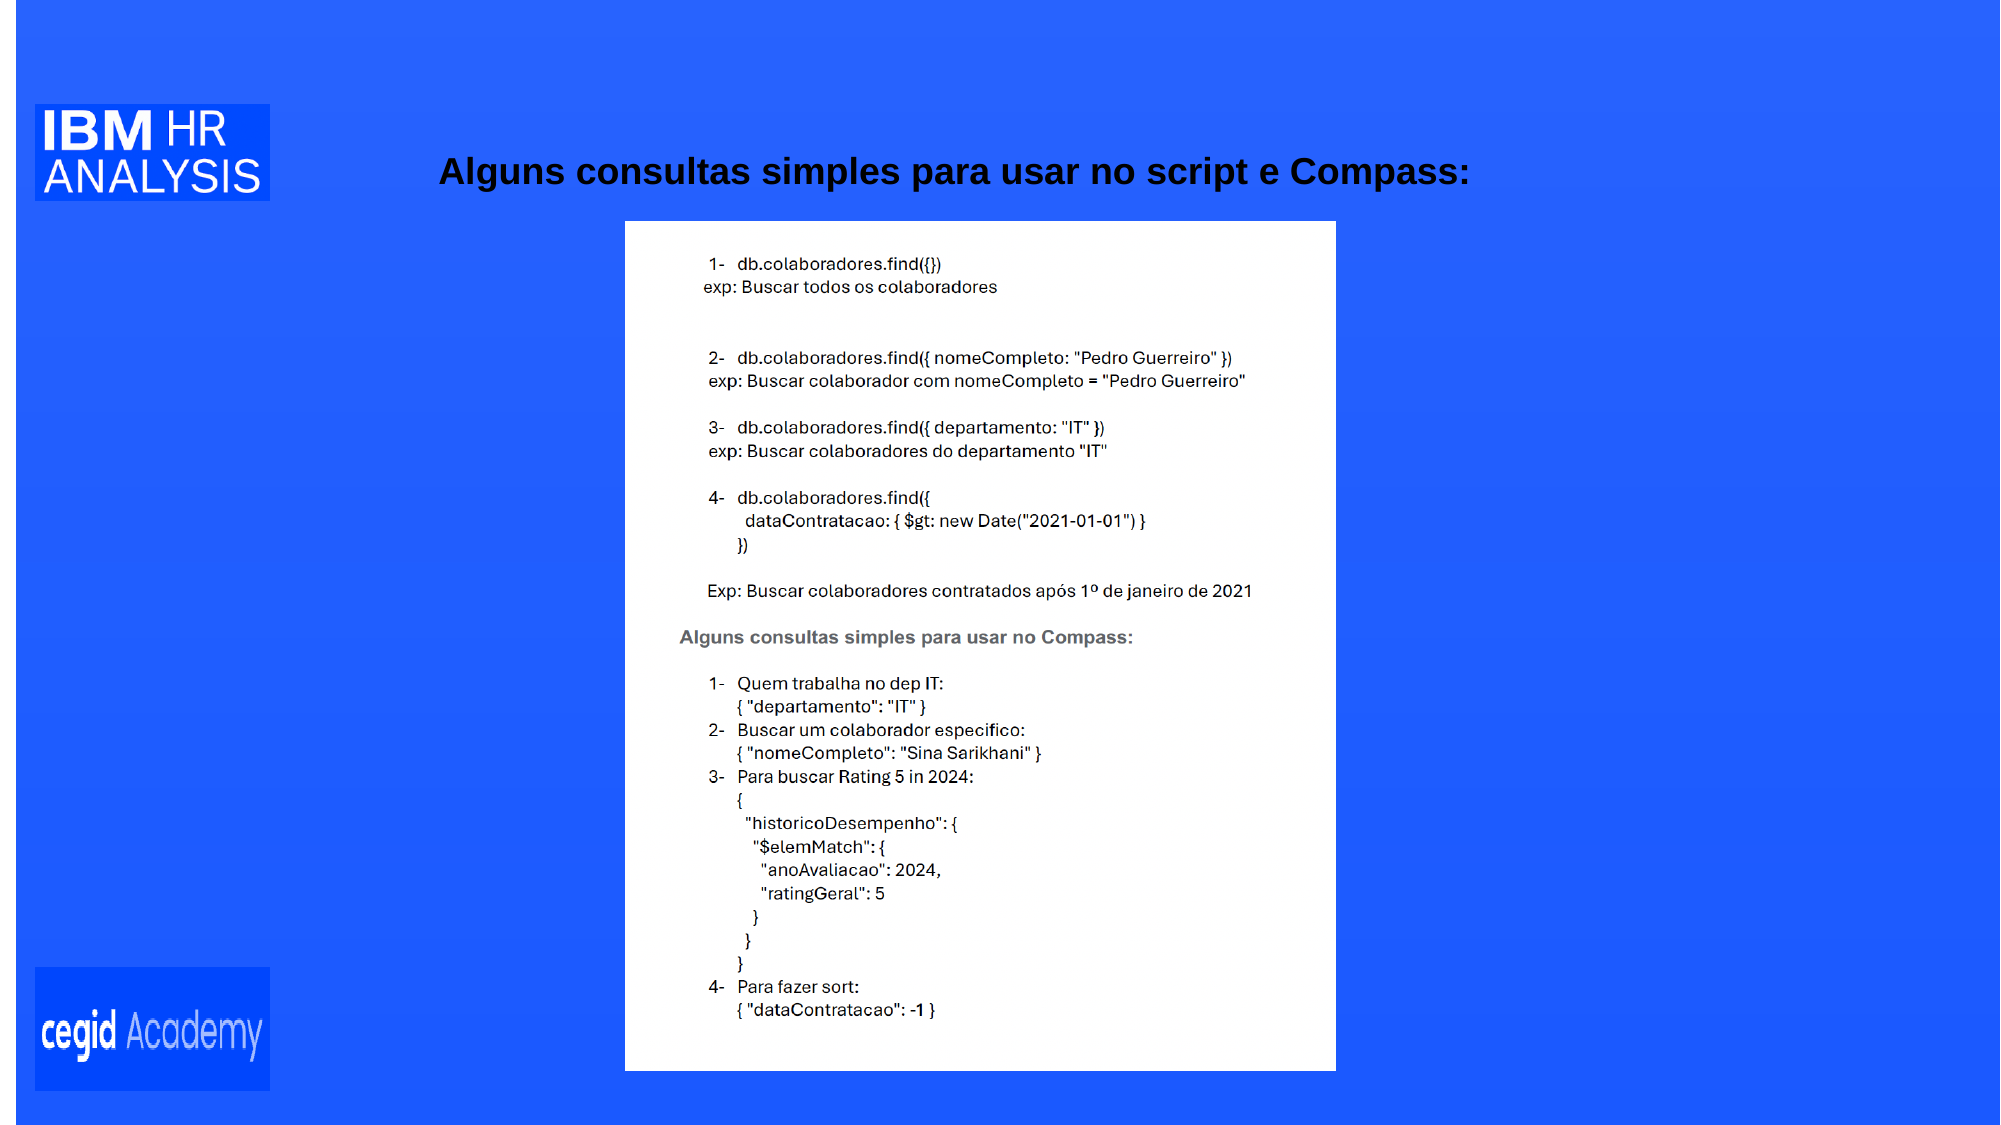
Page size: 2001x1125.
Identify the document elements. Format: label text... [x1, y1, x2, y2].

text_box [15, 0, 2000, 1125]
picture [35, 104, 270, 201]
text_box Alguns consultas simples para usar no script e Compass: [423, 139, 1660, 200]
picture [625, 221, 1336, 1071]
picture [35, 967, 270, 1091]
